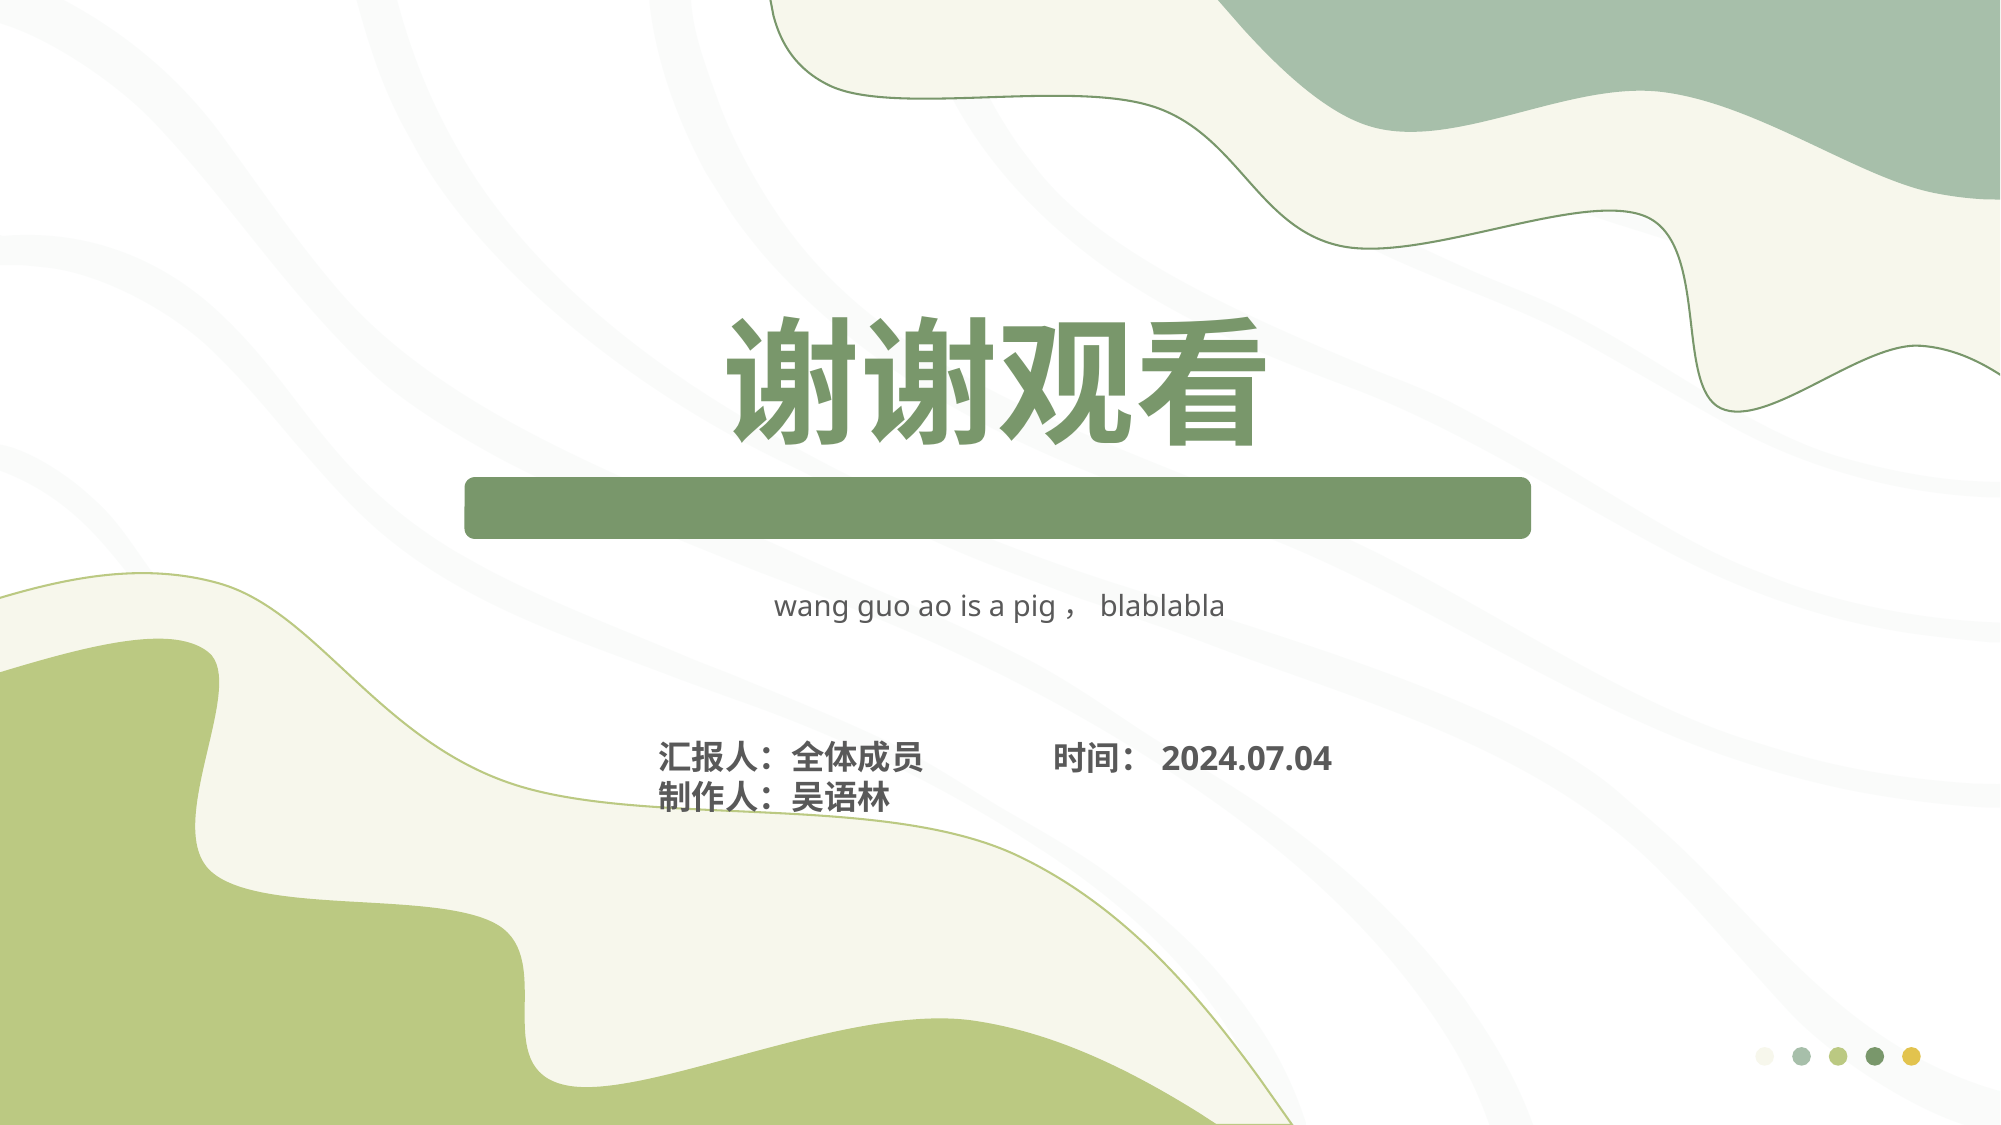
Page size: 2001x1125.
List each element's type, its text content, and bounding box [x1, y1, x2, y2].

text_box [463, 476, 1533, 540]
text_box 谢谢观看 [708, 289, 1288, 469]
text_box wang guo ao is a pig，blablabla [595, 562, 1405, 630]
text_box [644, 728, 1445, 866]
